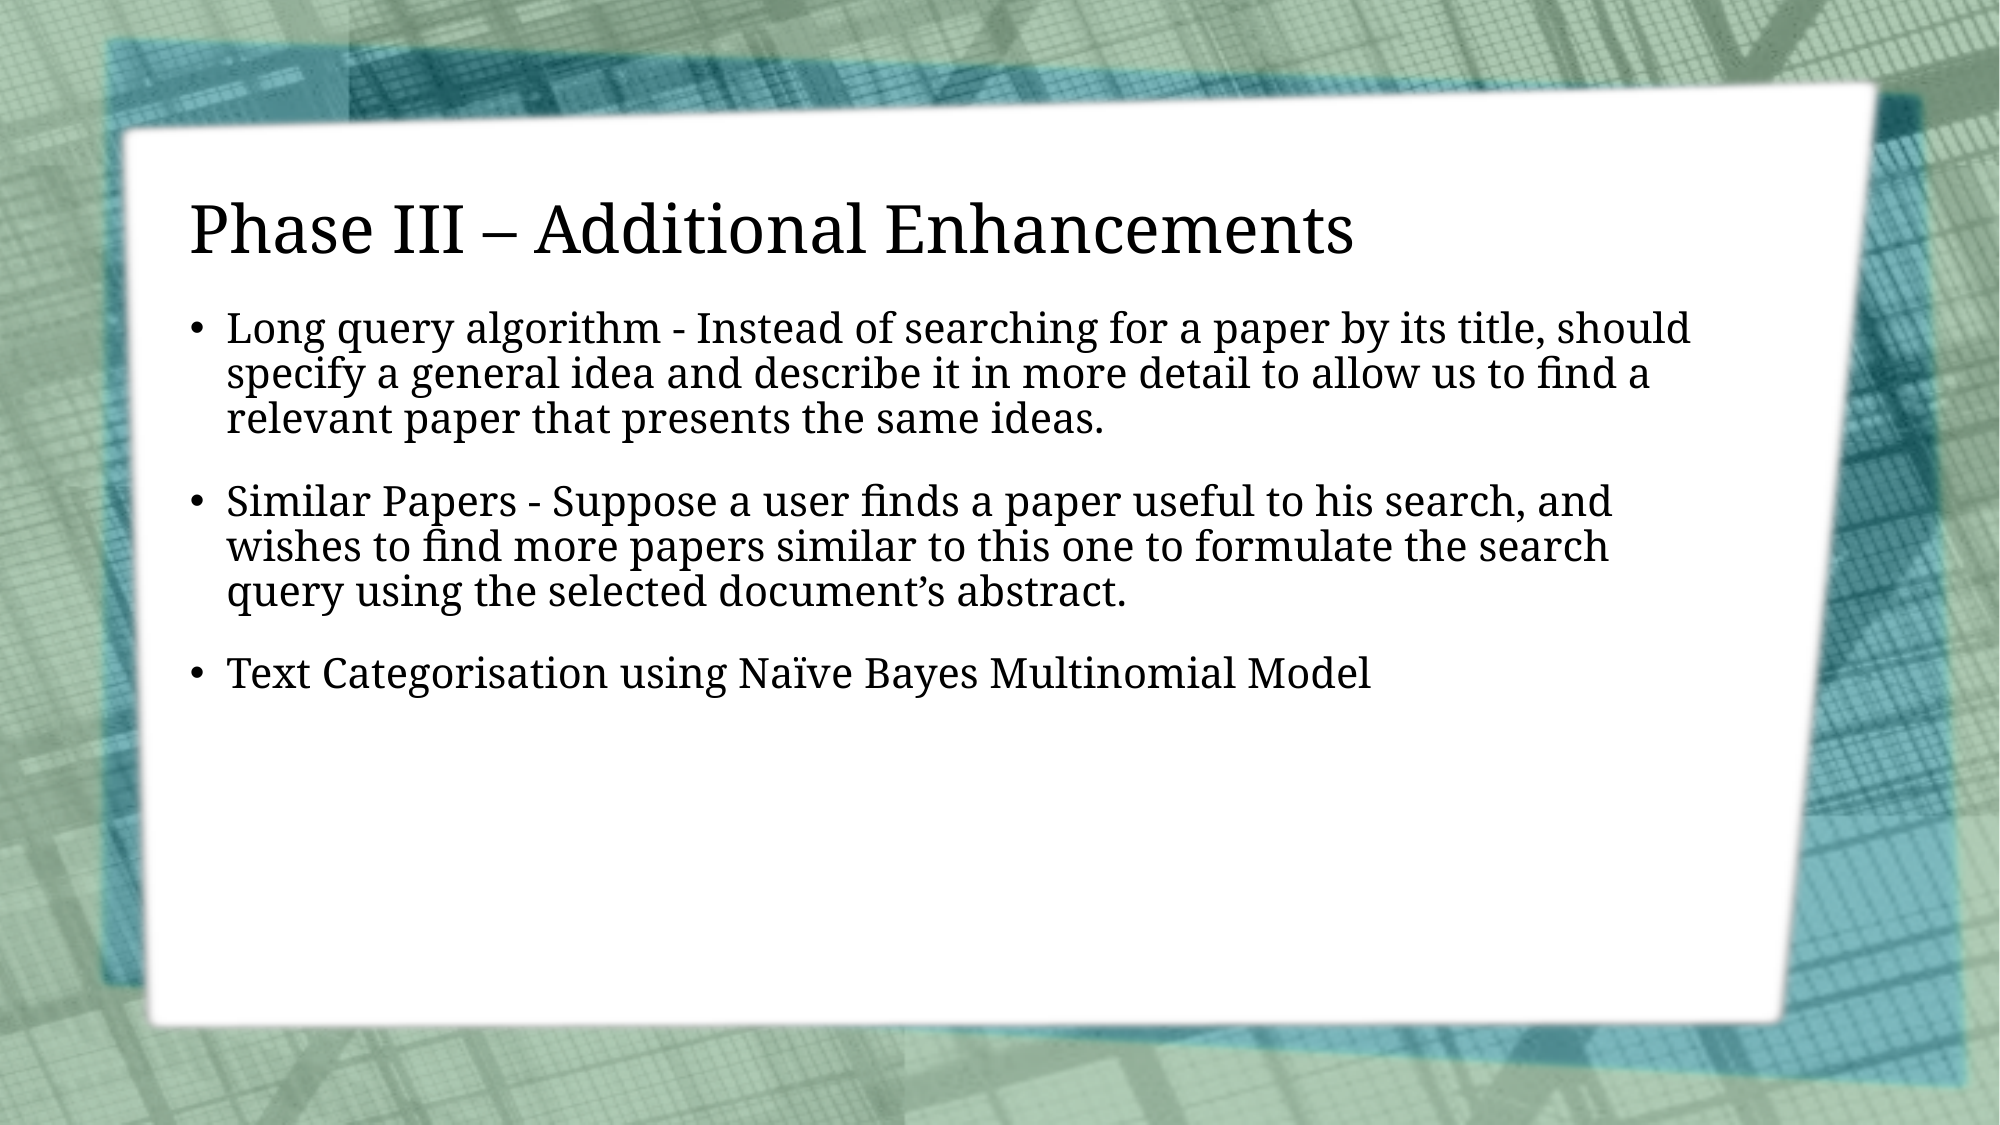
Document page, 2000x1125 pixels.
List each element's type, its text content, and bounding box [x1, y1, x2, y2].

list Long query algorithm - Instead of searching for a paper by its title, should specify a general idea and describe it in more detail to allow us to find a relevant paper that presents the same ideas. Similar Papers - Suppose a user finds a paper useful to his search, and wishes to find more papers similar to this one to formulate the search query using the selected document’s abstract. Text Categorisation using Naïve Bayes Multinomial Model [174, 299, 1750, 988]
title Phase III – Additional Enhancements [174, 87, 1750, 275]
picture [0, 0, 2000, 1125]
